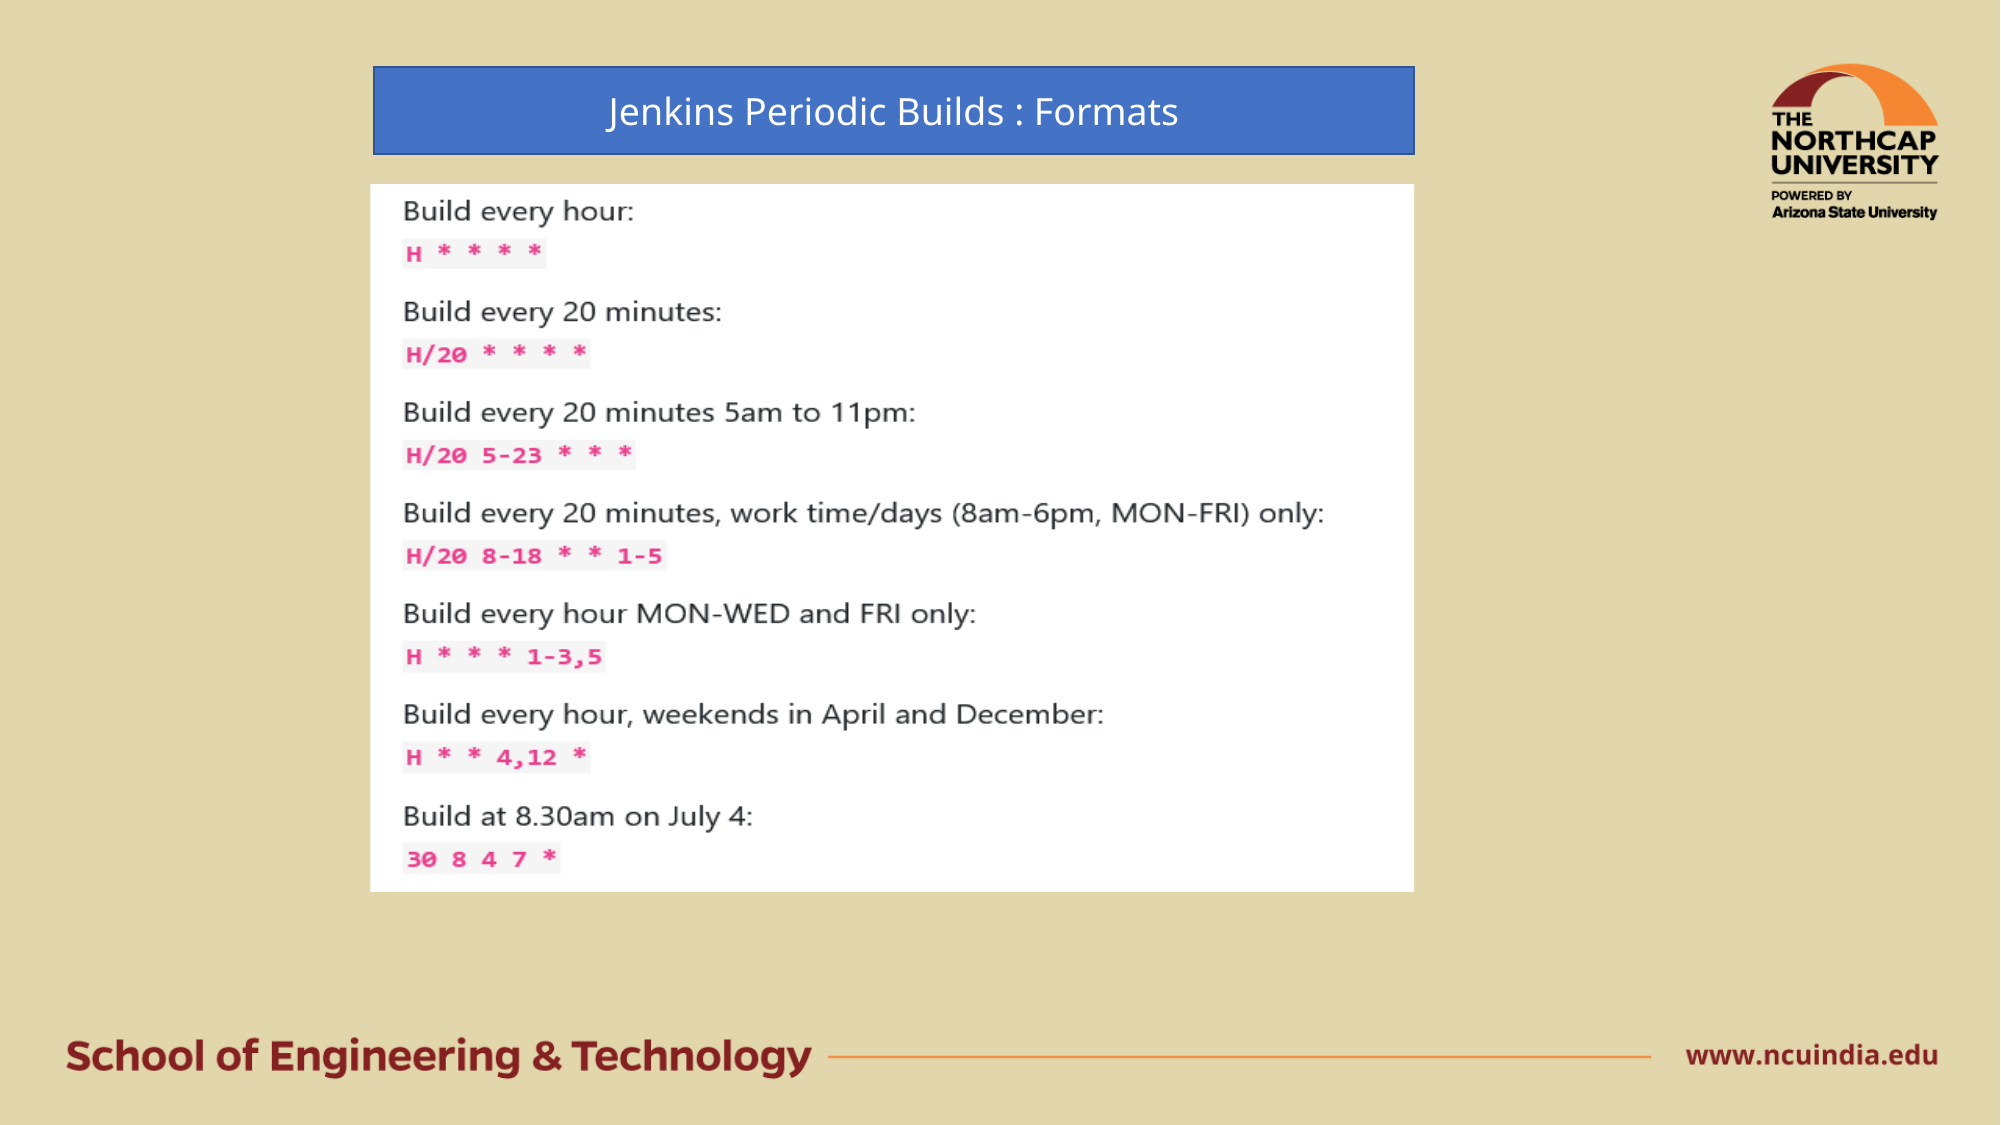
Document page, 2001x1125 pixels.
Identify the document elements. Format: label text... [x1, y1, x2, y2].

text_box Jenkins Periodic Builds : Formats [373, 66, 1415, 155]
picture [0, 0, 2000, 1125]
